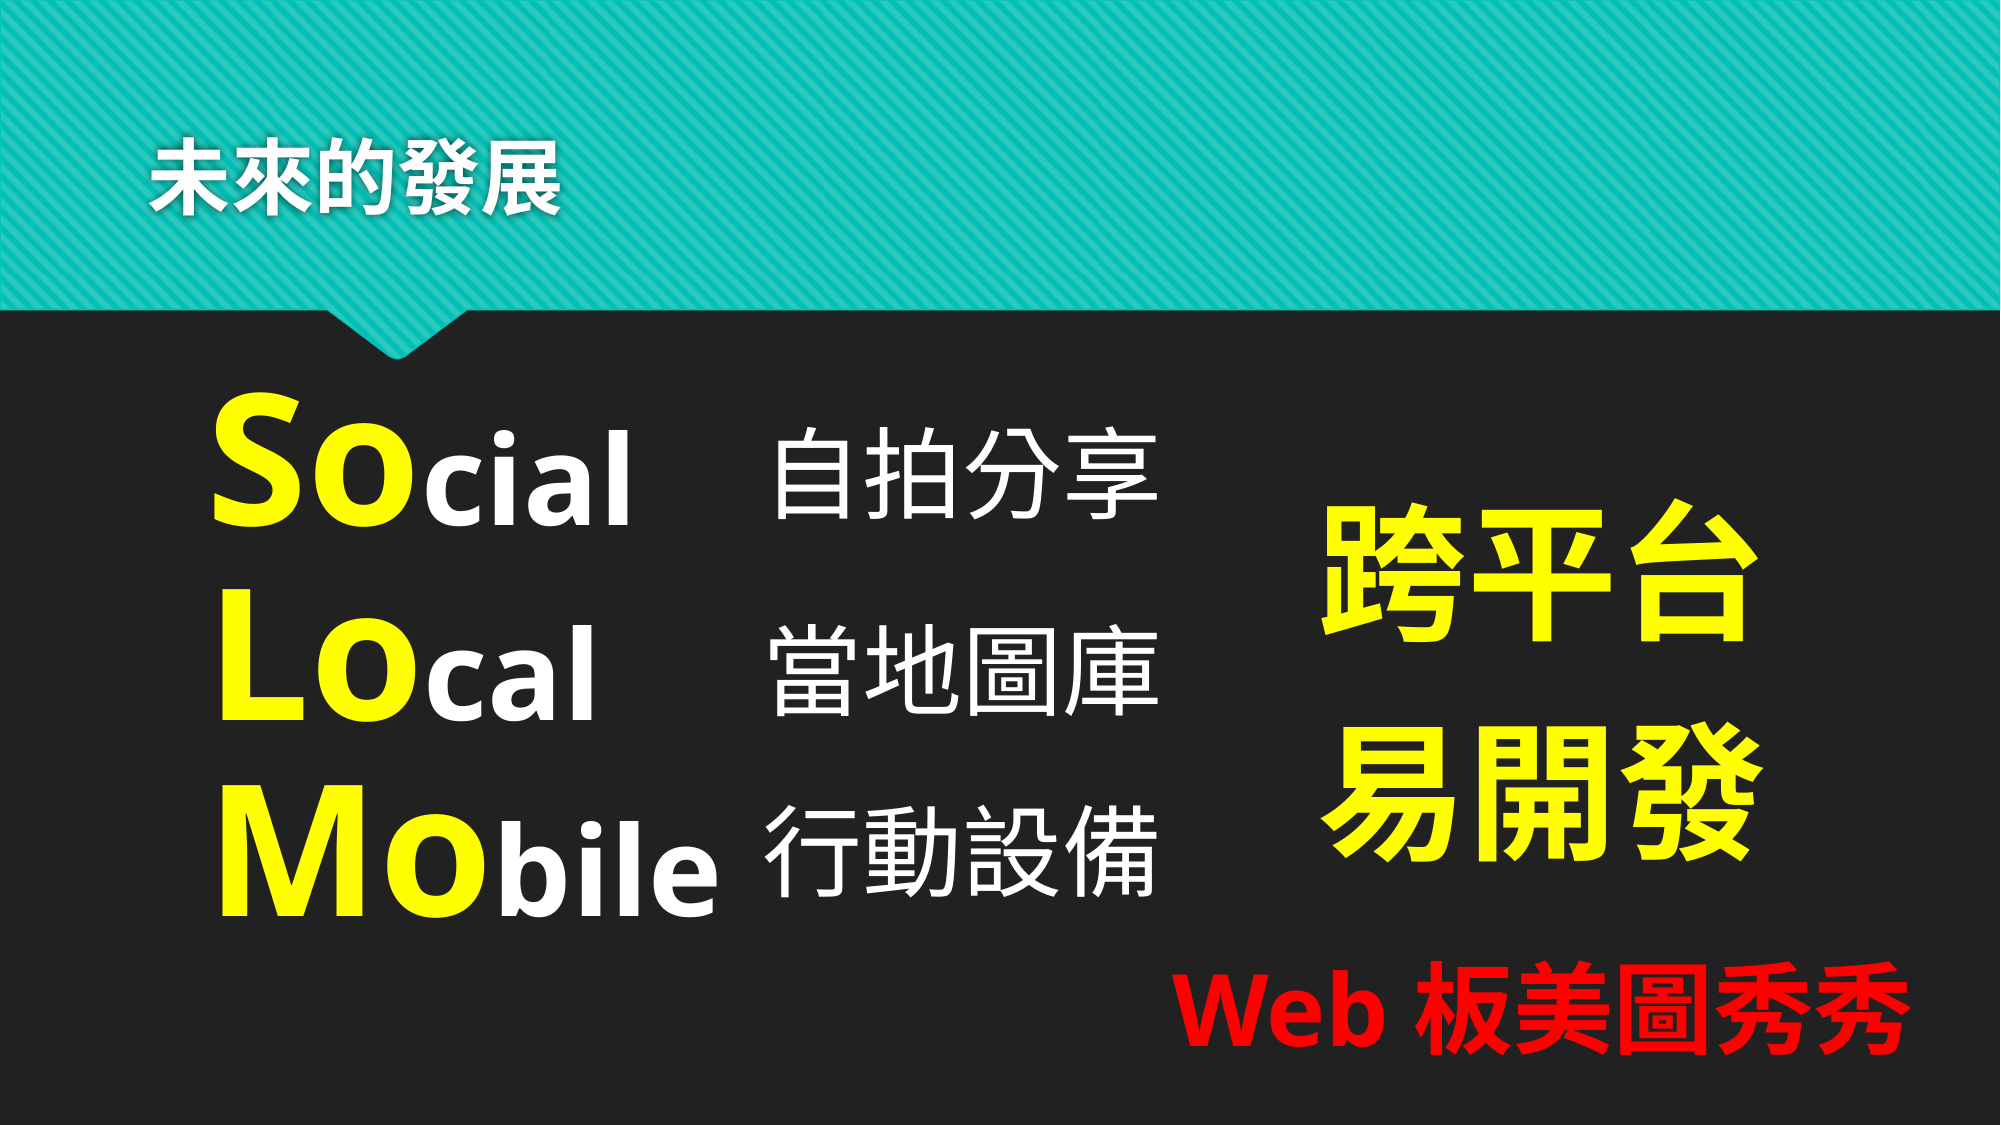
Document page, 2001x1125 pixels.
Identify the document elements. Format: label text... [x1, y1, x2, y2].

text_box Web板美圖秀秀 [1157, 938, 2000, 1074]
text_box Mobile [191, 725, 1245, 960]
text_box 自拍分享 [747, 403, 1604, 539]
text_box 跨平台 [1302, 471, 2000, 667]
text_box 易開發 [1302, 690, 2000, 886]
text_box Social [191, 334, 1245, 529]
text_box Local [191, 529, 1245, 725]
title 未來的發展 [132, 73, 1868, 233]
text_box 當地圖庫 [747, 601, 1604, 736]
text_box 行動設備 [747, 782, 1604, 917]
